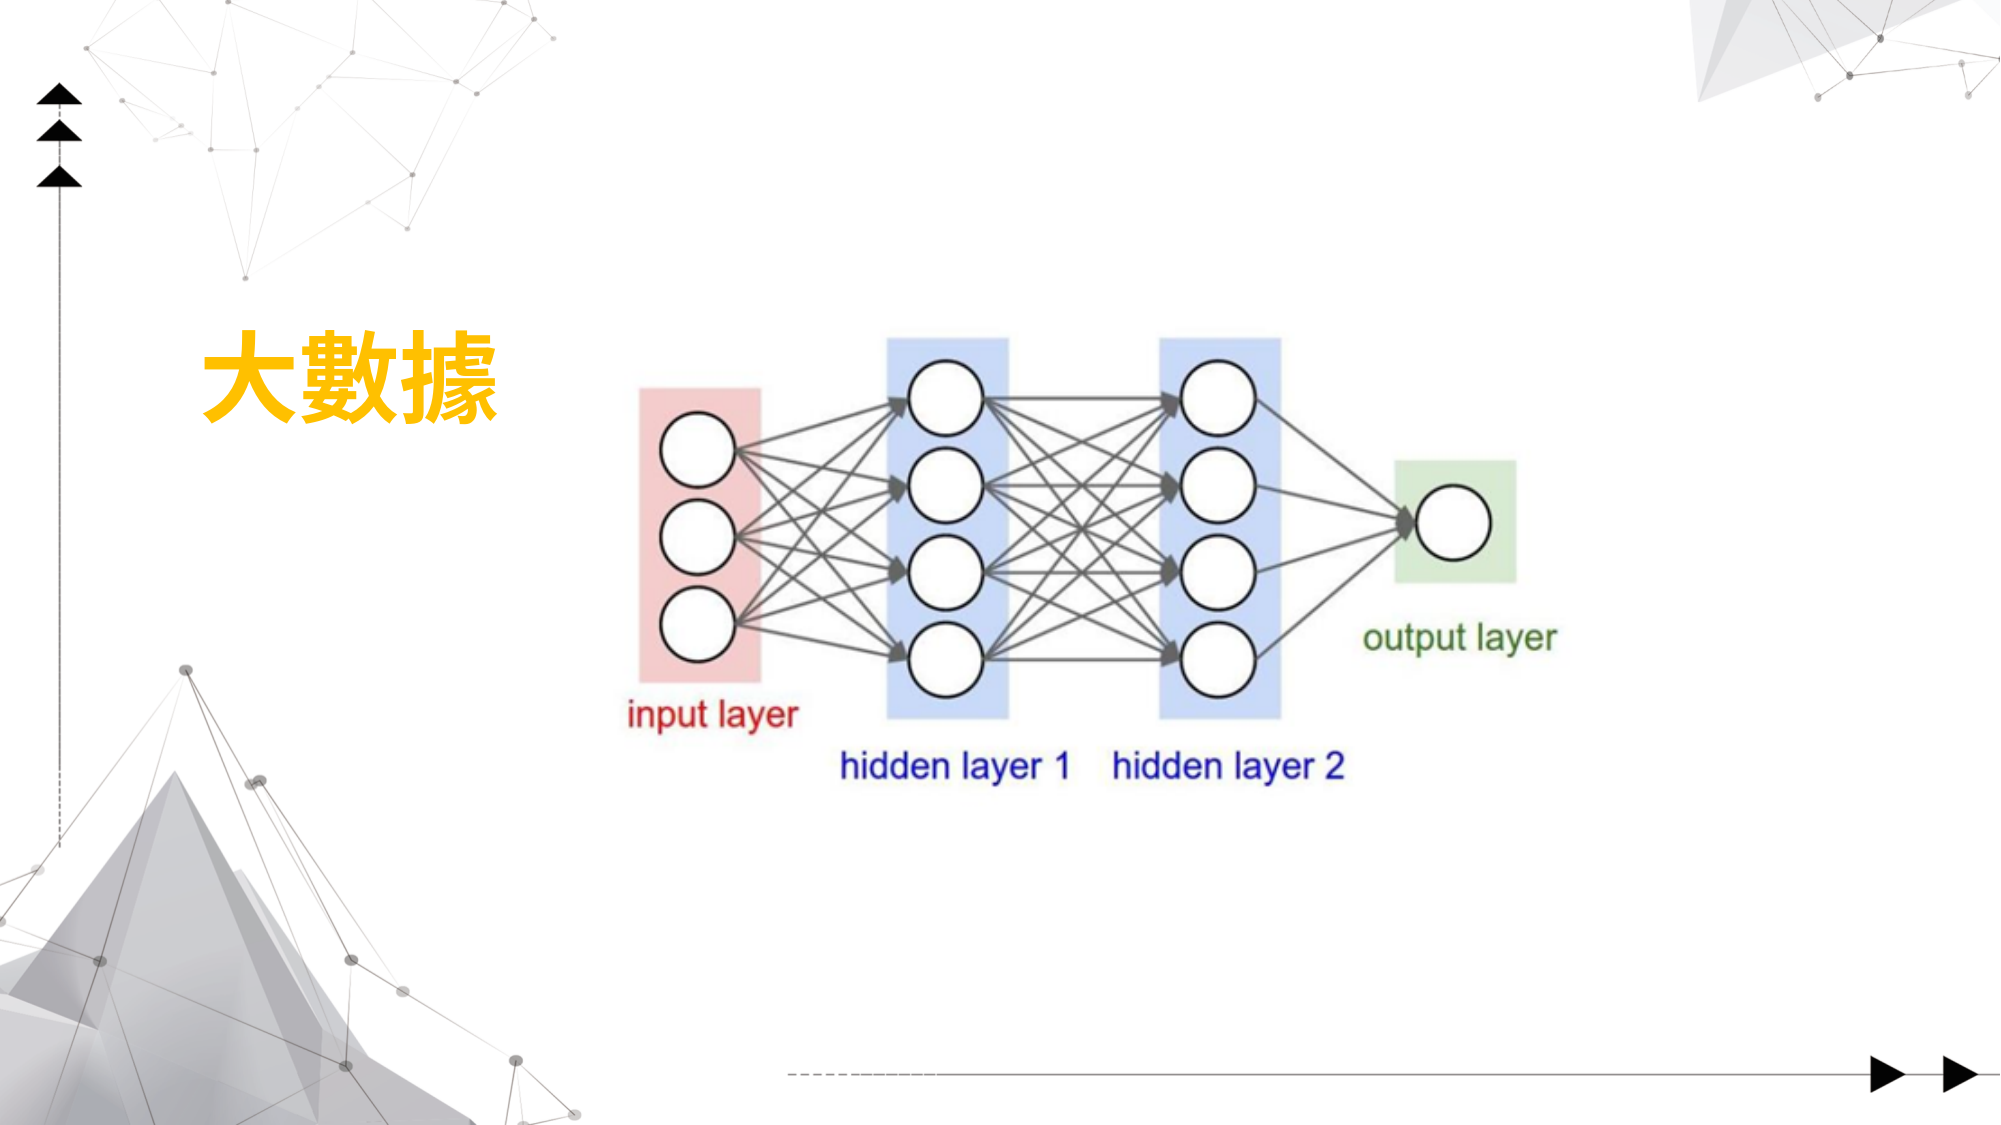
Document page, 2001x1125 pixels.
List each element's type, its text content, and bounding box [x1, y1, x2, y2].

text_box 大數據 [187, 309, 542, 442]
picture [0, 0, 2000, 1125]
